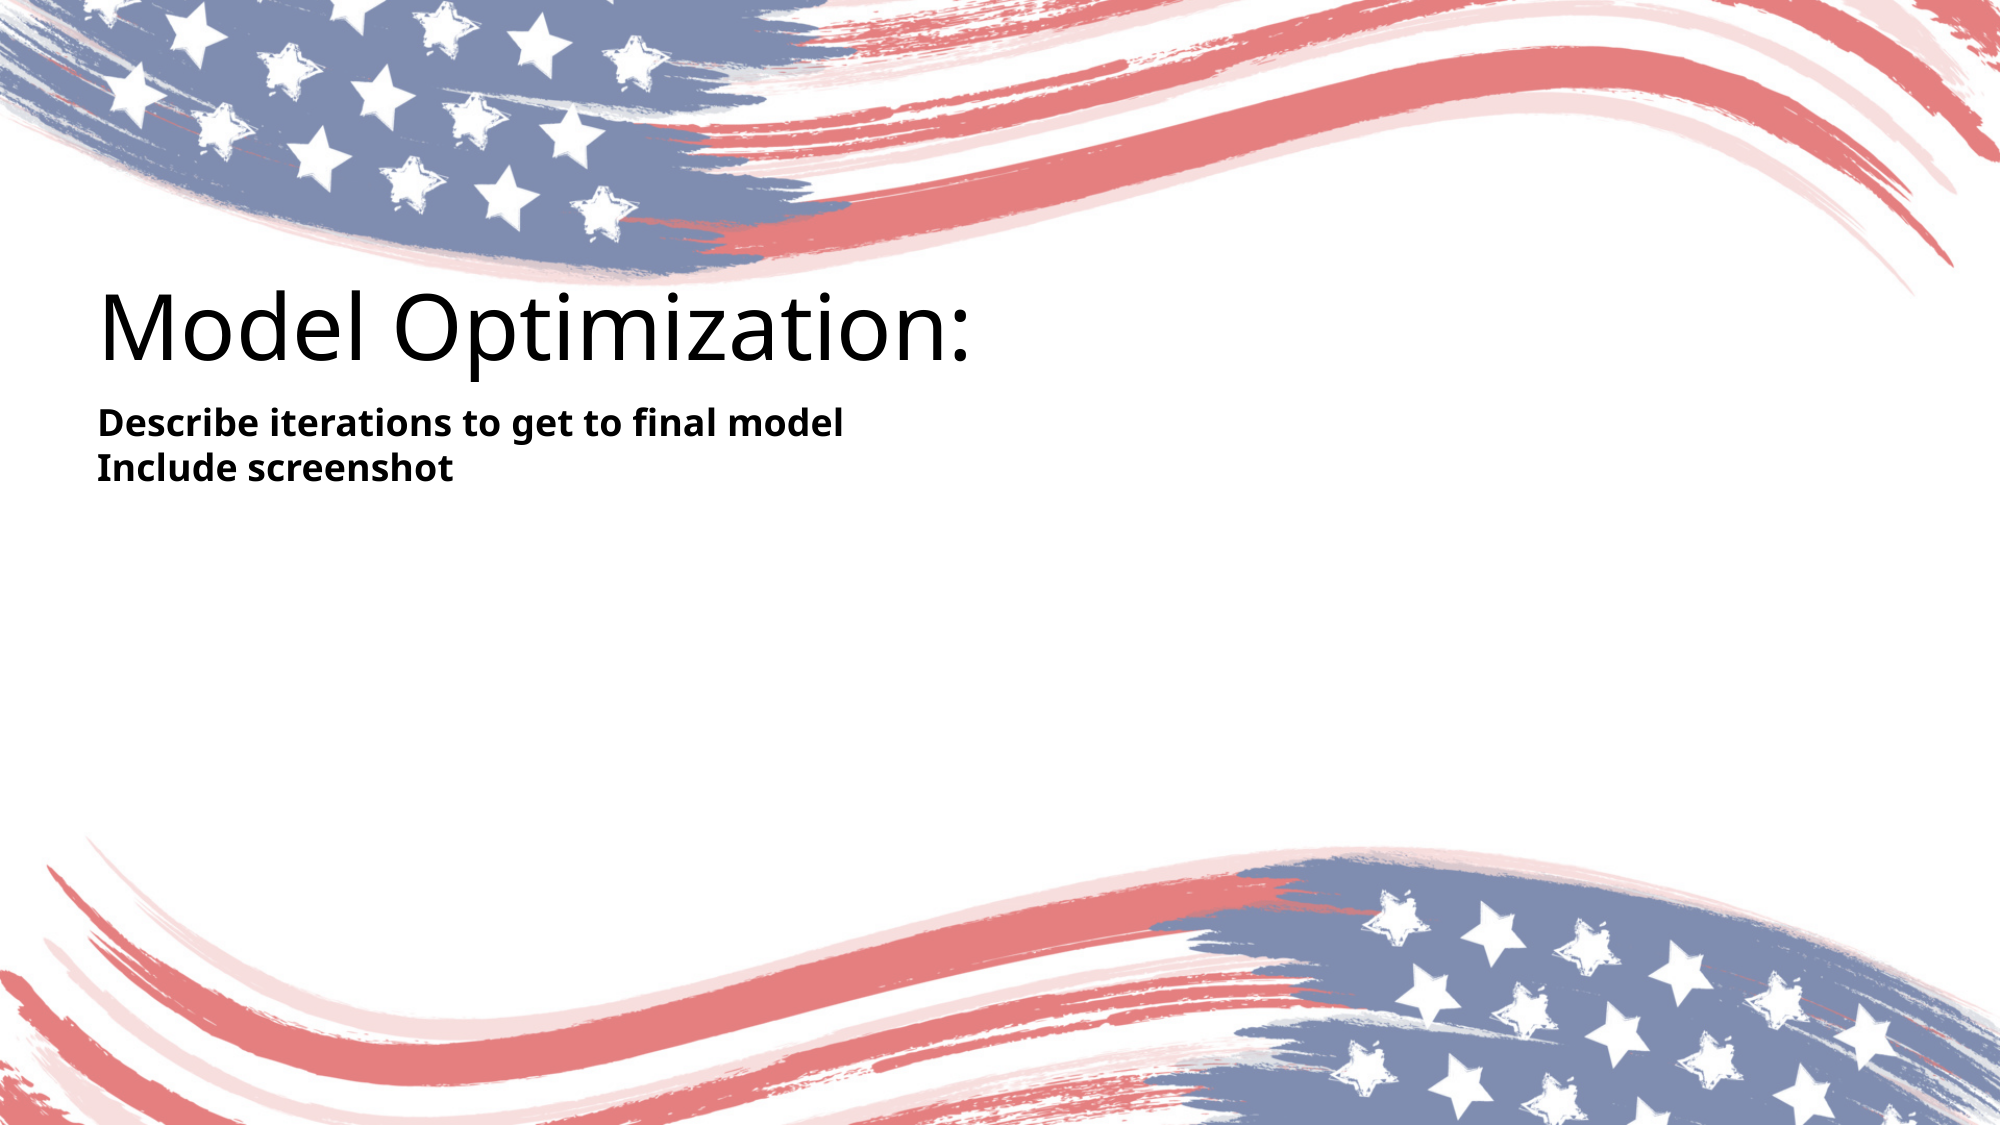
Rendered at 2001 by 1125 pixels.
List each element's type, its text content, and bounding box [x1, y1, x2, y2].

title Model Optimization: [82, 221, 1808, 391]
text_box Describe iterations to get to final model Include screenshot [82, 391, 1956, 497]
